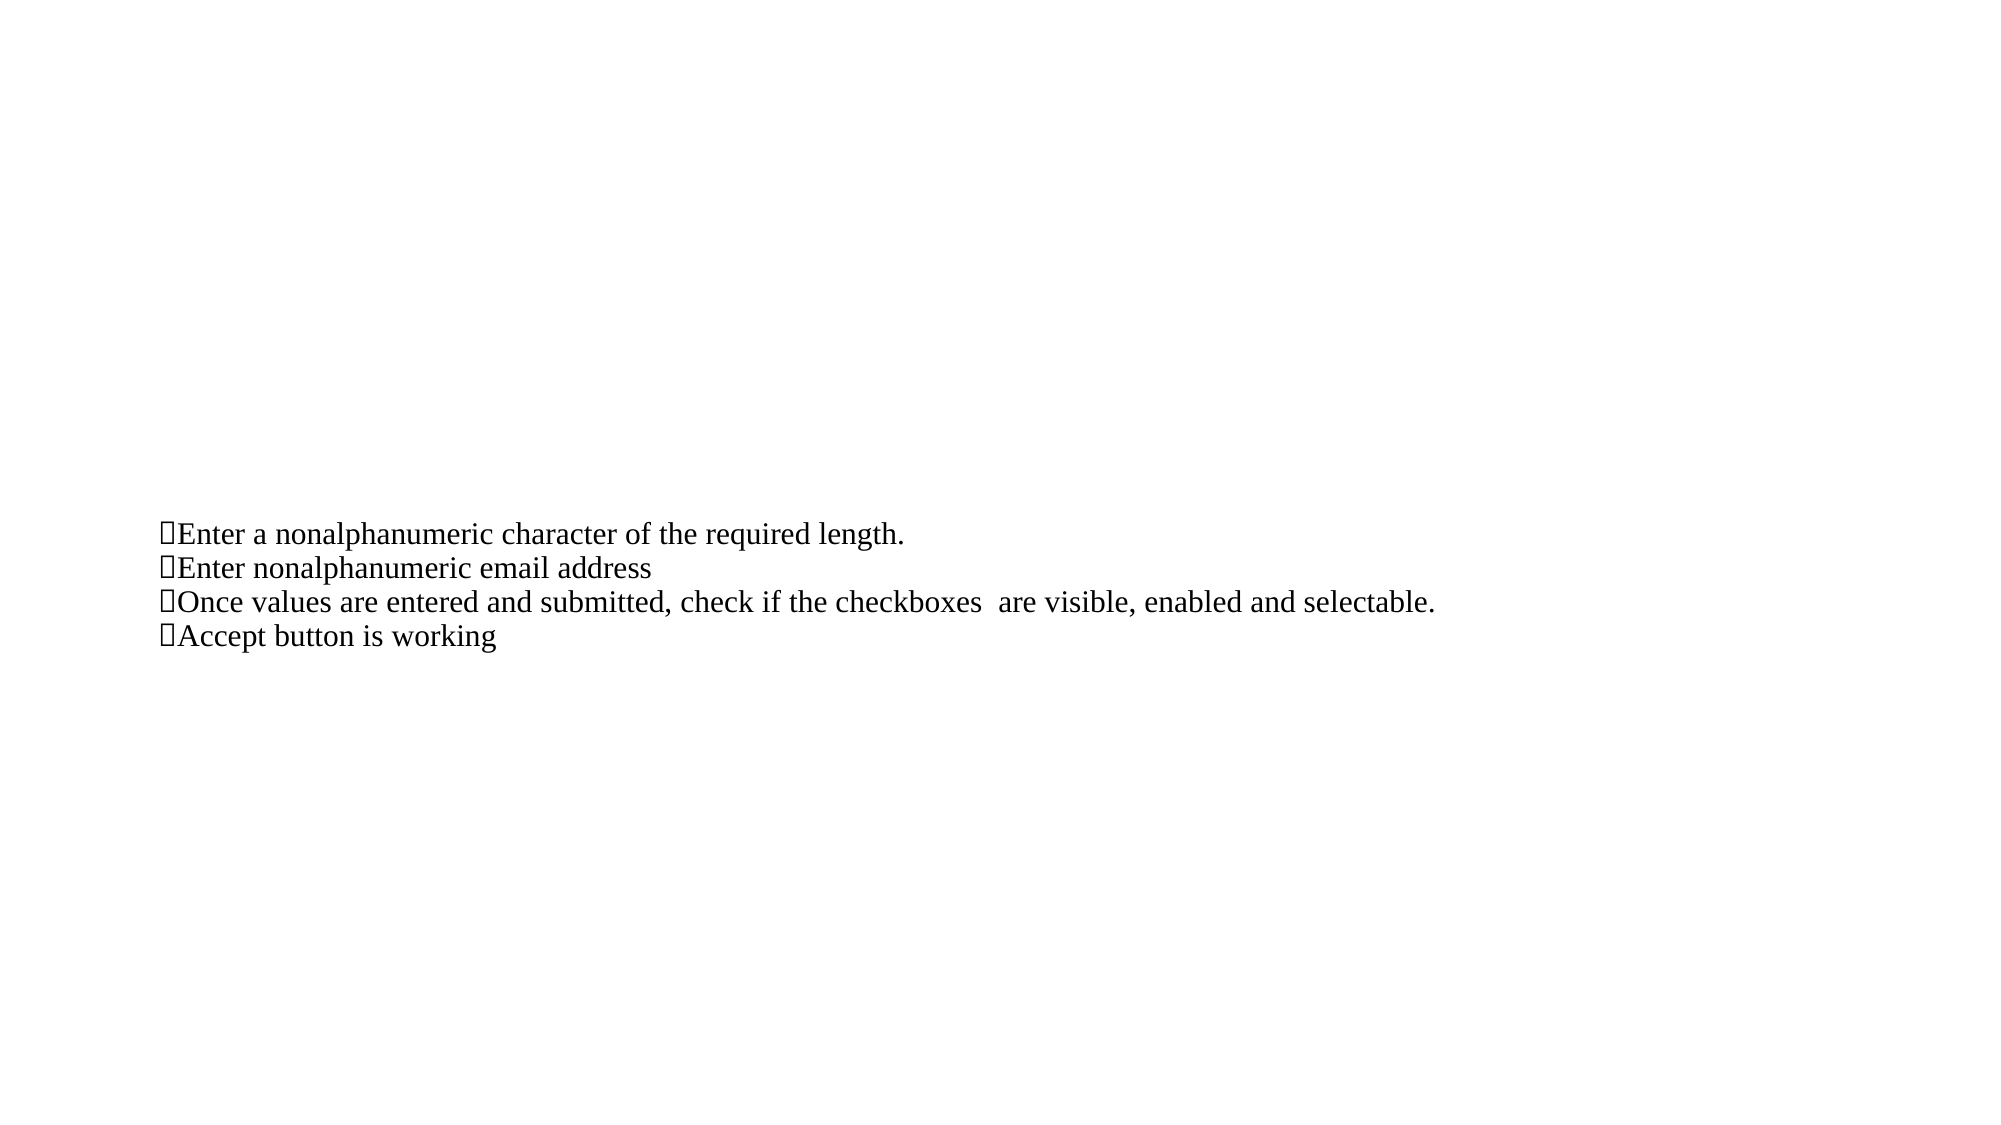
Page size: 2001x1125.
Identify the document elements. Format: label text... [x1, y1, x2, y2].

title Enter a nonalphanumeric character of the required length. Enter nonalphanumeric email address Once values are entered and submitted, check if the checkboxes are visible, enabled and selectable. Accept button is working [143, 510, 1644, 902]
